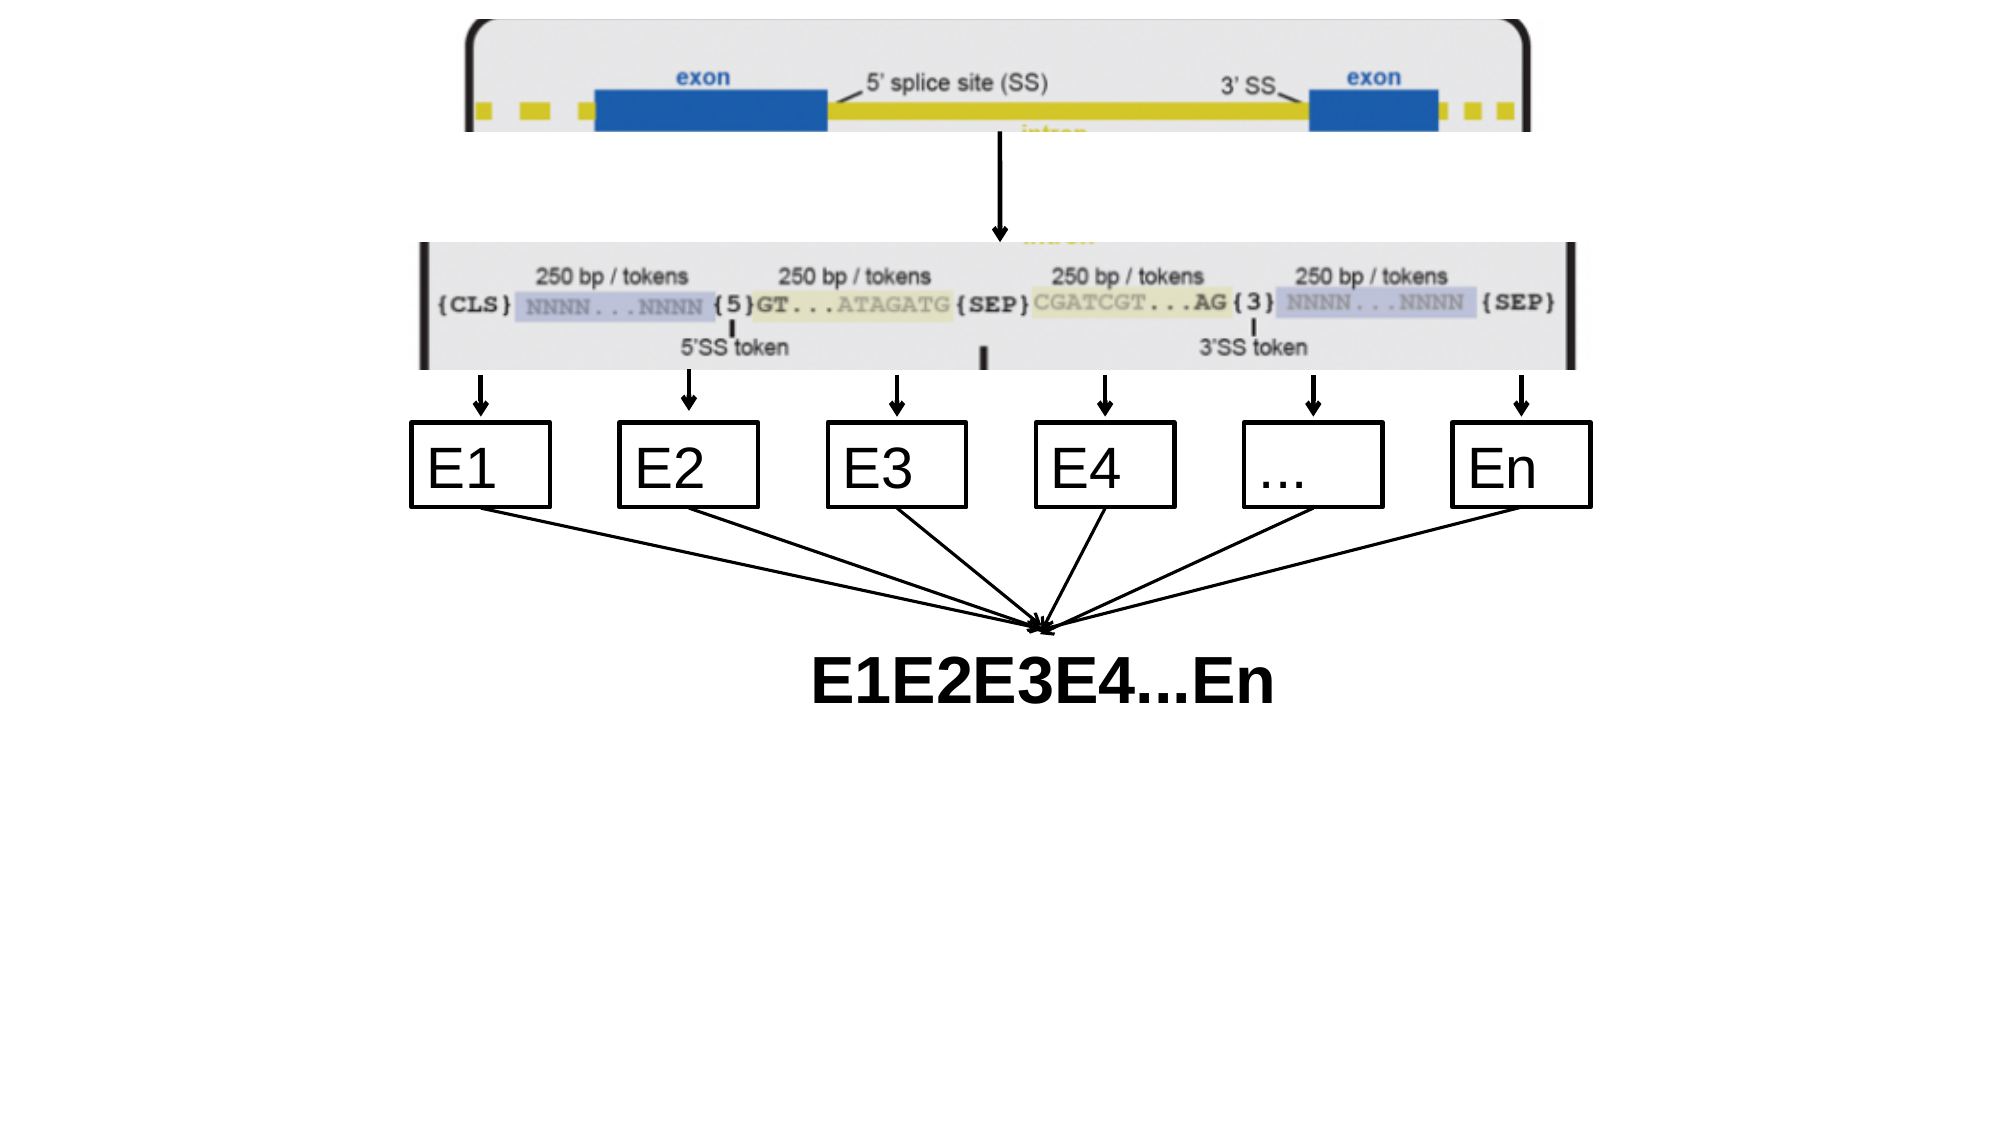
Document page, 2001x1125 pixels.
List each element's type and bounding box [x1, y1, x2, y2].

text_box [408, 18, 1592, 726]
